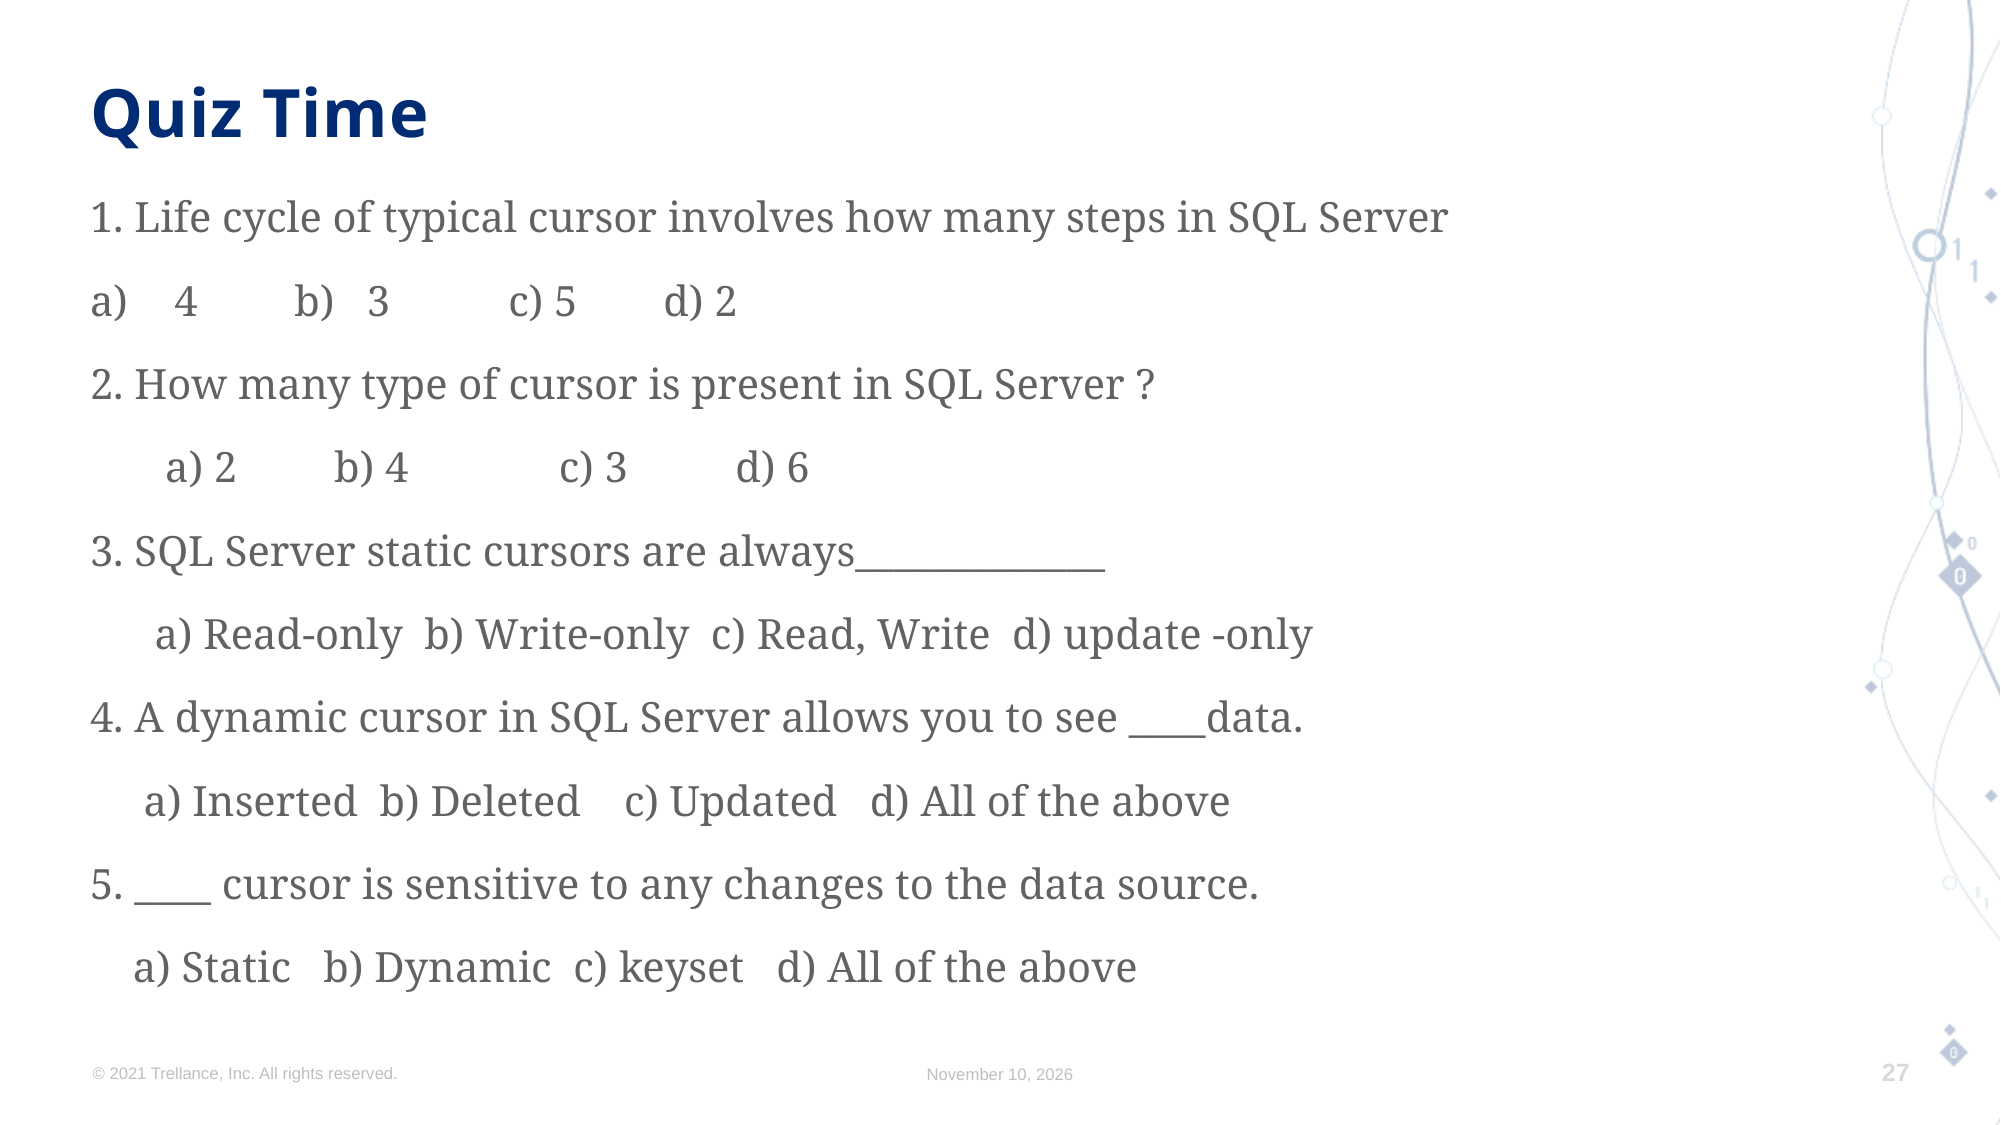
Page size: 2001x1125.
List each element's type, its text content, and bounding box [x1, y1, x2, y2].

title Quiz Time [90, 80, 1844, 159]
list 1. Life cycle of typical cursor involves how many steps in SQL Server 4 b) 3 c) 5 d) 2 2. How many type of cursor is present in SQL Server ? a) 2 b) 4 c) 3 d) 6 3. SQL Server static cursors are always_____________ a) Read-only b) Write-only c) Read, Write d) update -only 4. A dynamic cursor in SQL Server allows you to see ____data. a) Inserted b) Deleted c) Updated d) All of the above 5. ____ cursor is sensitive to any changes to the data source. a) Static b) Dynamic c) keyset d) All of the above [90, 191, 1844, 1017]
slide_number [781, 1044, 1219, 1105]
footer © 2021 Trellance, Inc. All rights reserved. [77, 1042, 753, 1103]
slide_number 27 [1843, 1049, 1925, 1103]
